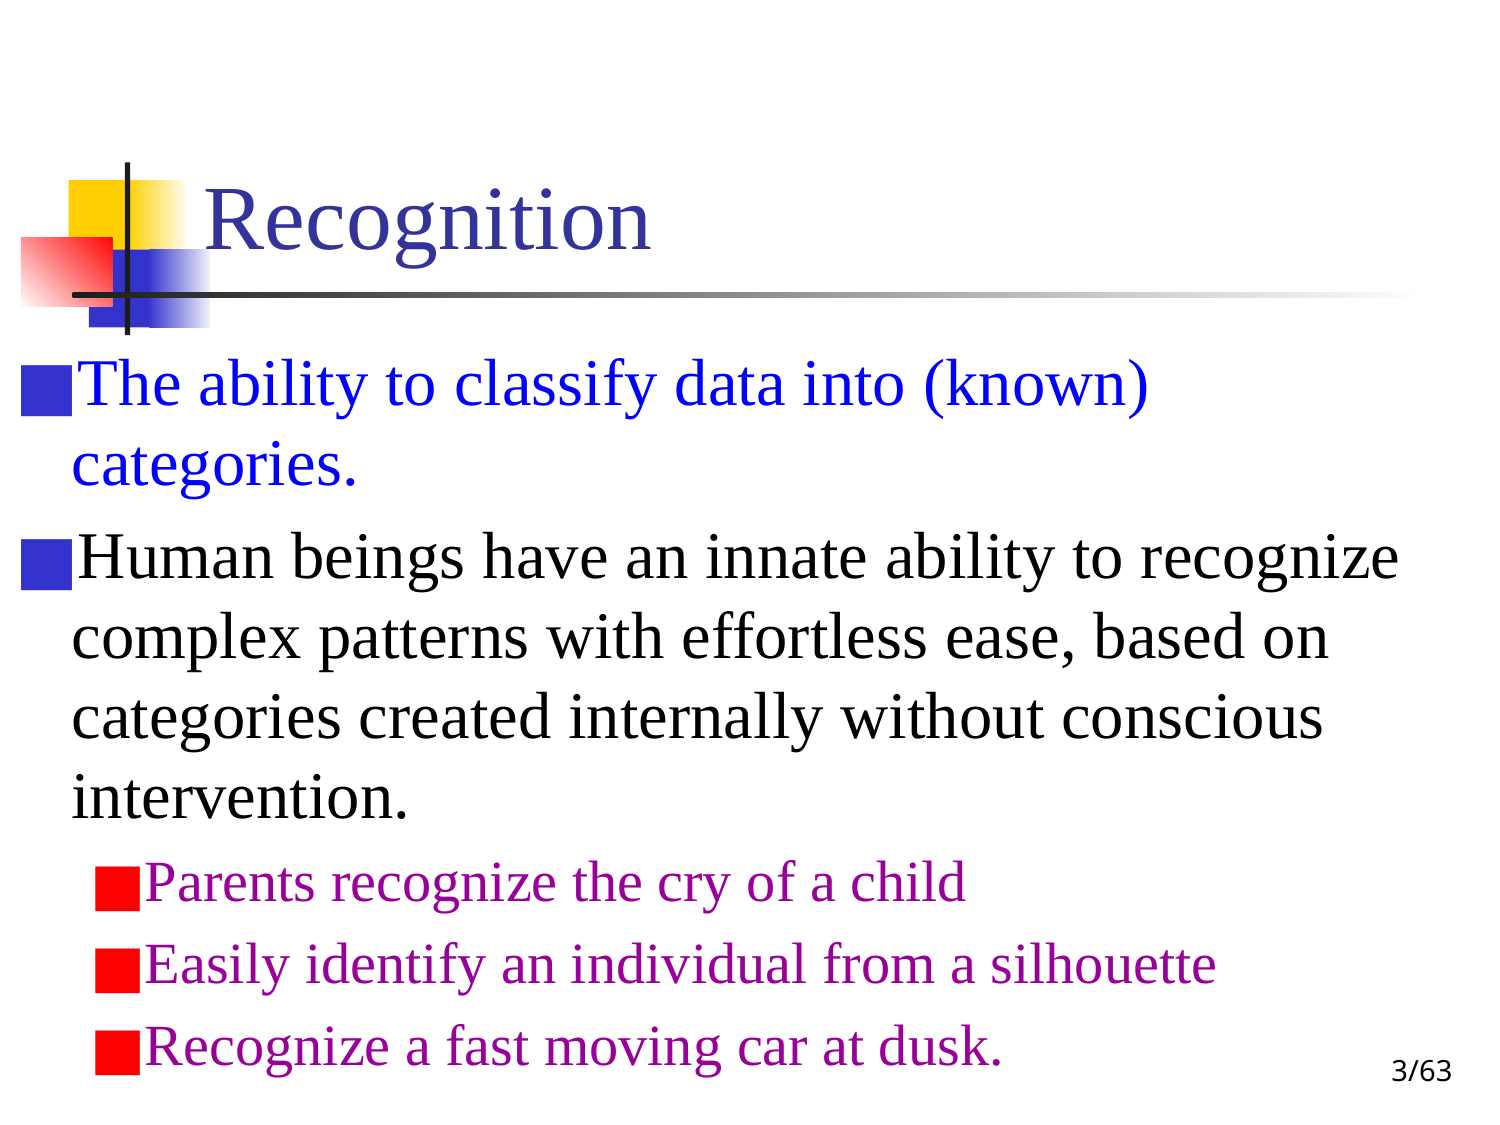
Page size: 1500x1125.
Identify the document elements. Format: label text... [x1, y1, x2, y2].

list The ability to classify data into (known) categories. Human beings have an innate ability to recognize complex patterns with effortless ease, based on categories created internally without conscious intervention. Parents recognize the cry of a child Easily identify an individual from a silhouette Recognize a fast moving car at dusk. [0, 331, 1469, 1125]
title Recognition [188, 35, 1468, 275]
